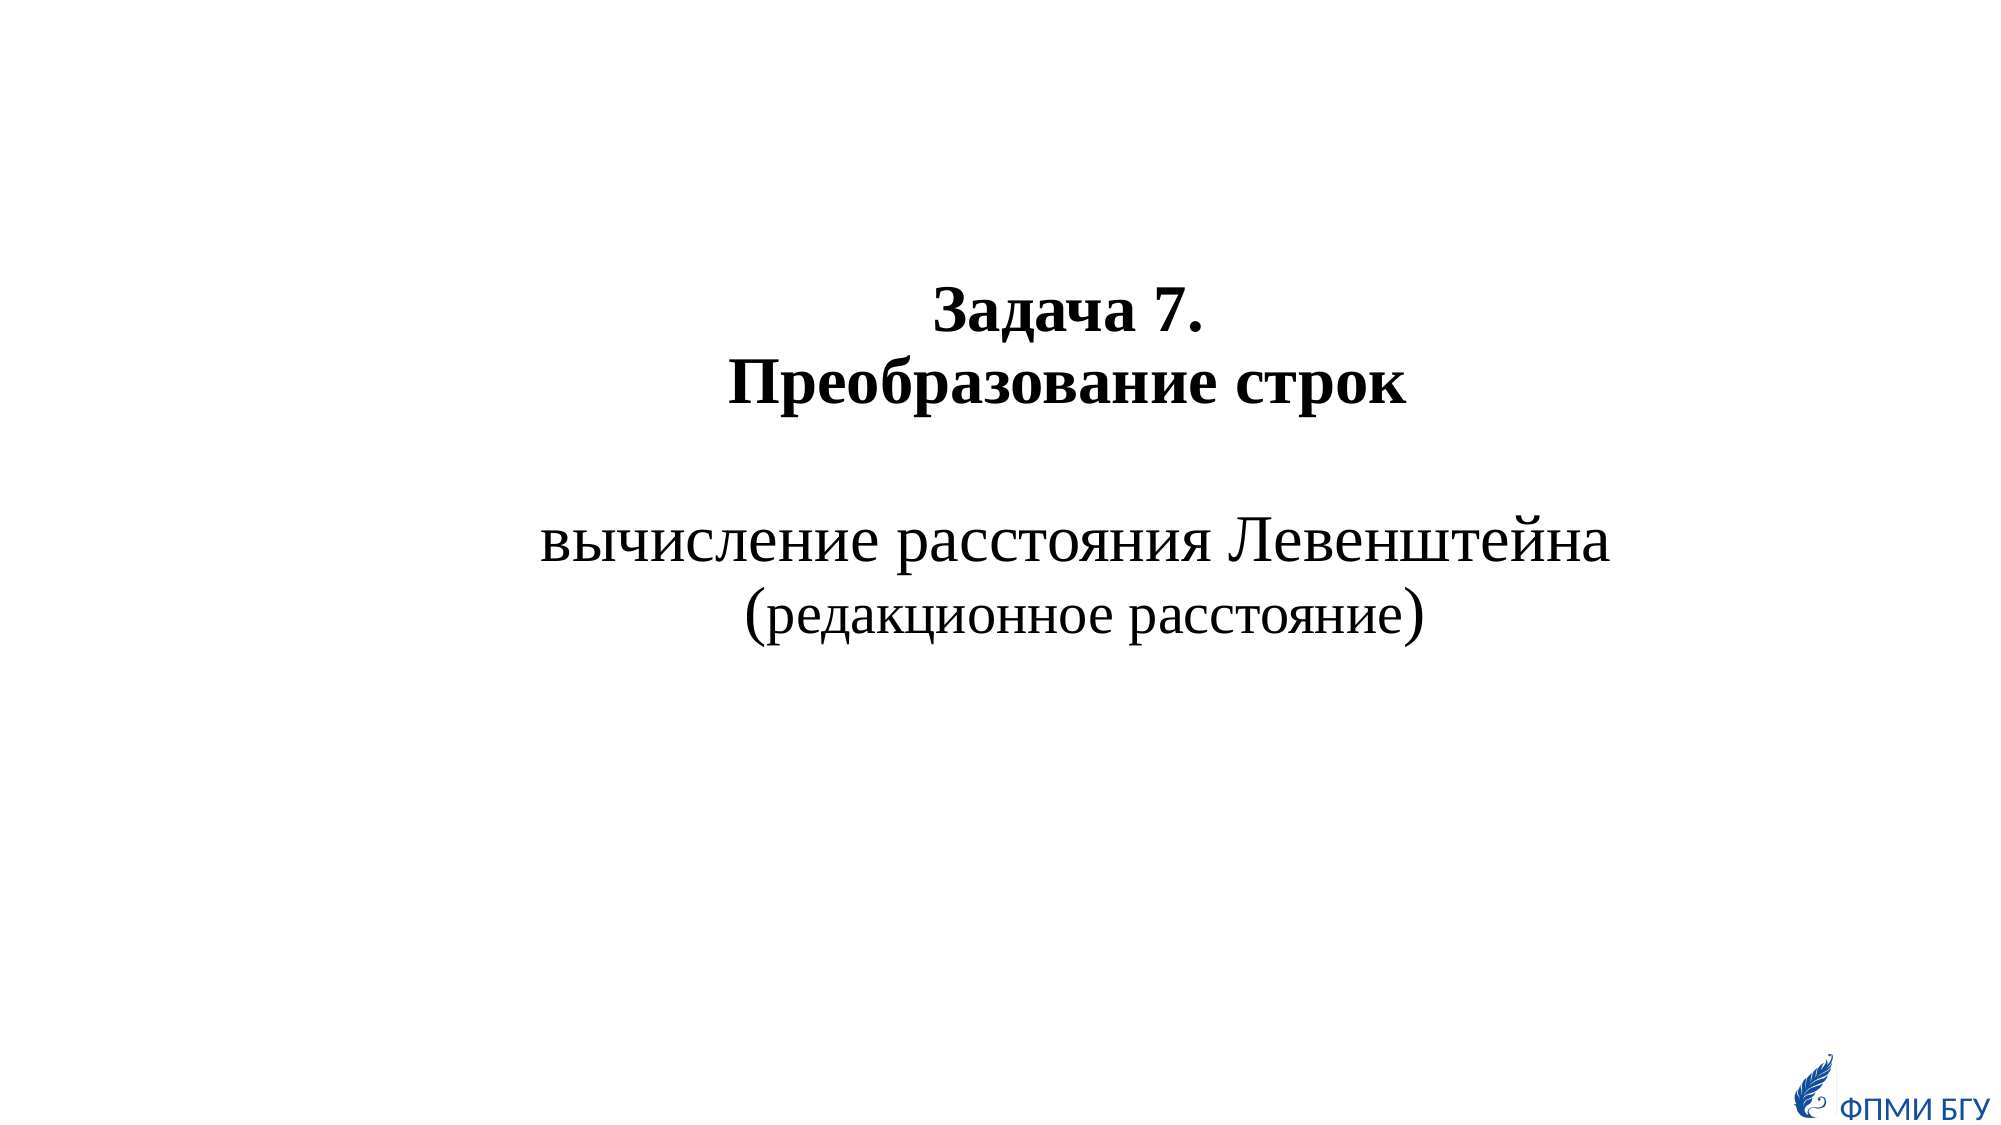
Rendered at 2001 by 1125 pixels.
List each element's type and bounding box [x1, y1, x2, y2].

picture [1793, 1053, 1837, 1118]
text_box [1830, 1087, 2000, 1125]
text_box [177, 266, 1976, 742]
